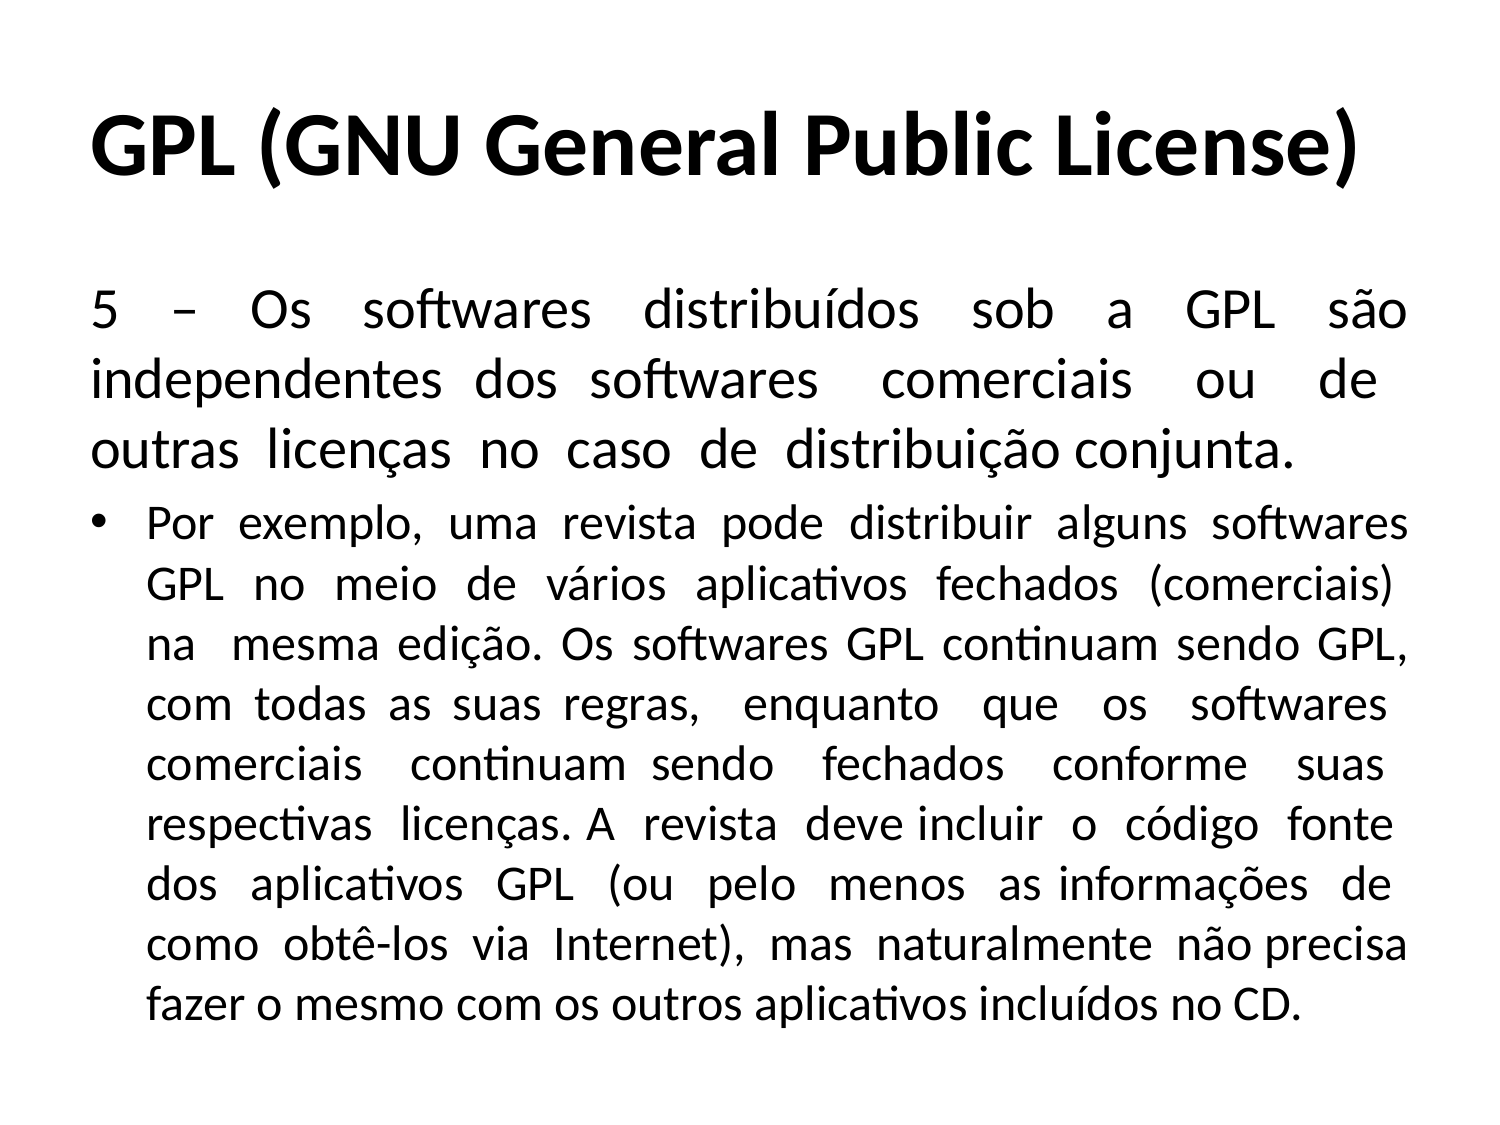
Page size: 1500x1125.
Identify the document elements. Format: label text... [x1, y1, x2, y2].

list 5 – Os softwares distribuídos sob a GPL são independentes dos softwares comerciais ou de outras licenças no caso de distribuição conjunta. Por exemplo, uma revista pode distribuir alguns softwares GPL no meio de vários aplicativos fechados (comerciais) na mesma edição. Os softwares GPL continuam sendo GPL, com todas as suas regras, enquanto que os softwares comerciais continuam sendo fechados conforme suas respectivas licenças. A revista deve incluir o código fonte dos aplicativos GPL (ou pelo menos as informações de como obtê-los via Internet), mas naturalmente não precisa fazer o mesmo com os outros aplicativos incluídos no CD. [75, 262, 1425, 1005]
title GPL (GNU General Public License) [75, 45, 1425, 233]
